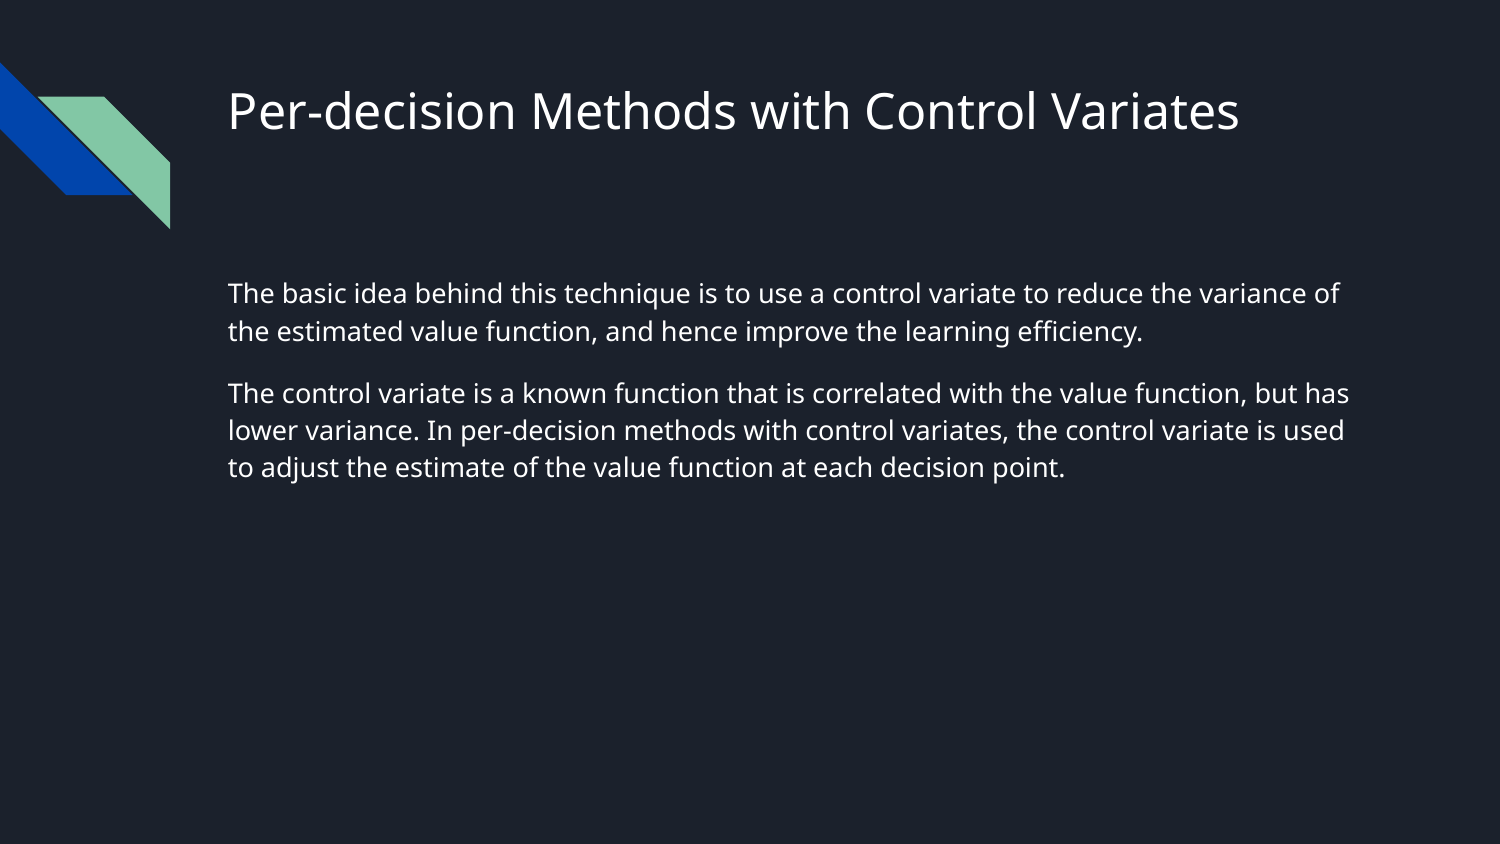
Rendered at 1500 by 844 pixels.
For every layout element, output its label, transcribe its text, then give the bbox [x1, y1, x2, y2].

list The basic idea behind this technique is to use a control variate to reduce the variance of the estimated value function, and hence improve the learning efficiency. The control variate is a known function that is correlated with the value function, but has lower variance. In per-decision methods with control variates, the control variate is used to adjust the estimate of the value function at each decision point. [212, 257, 1368, 735]
title Per-decision Methods with Control Variates [212, 64, 1368, 215]
